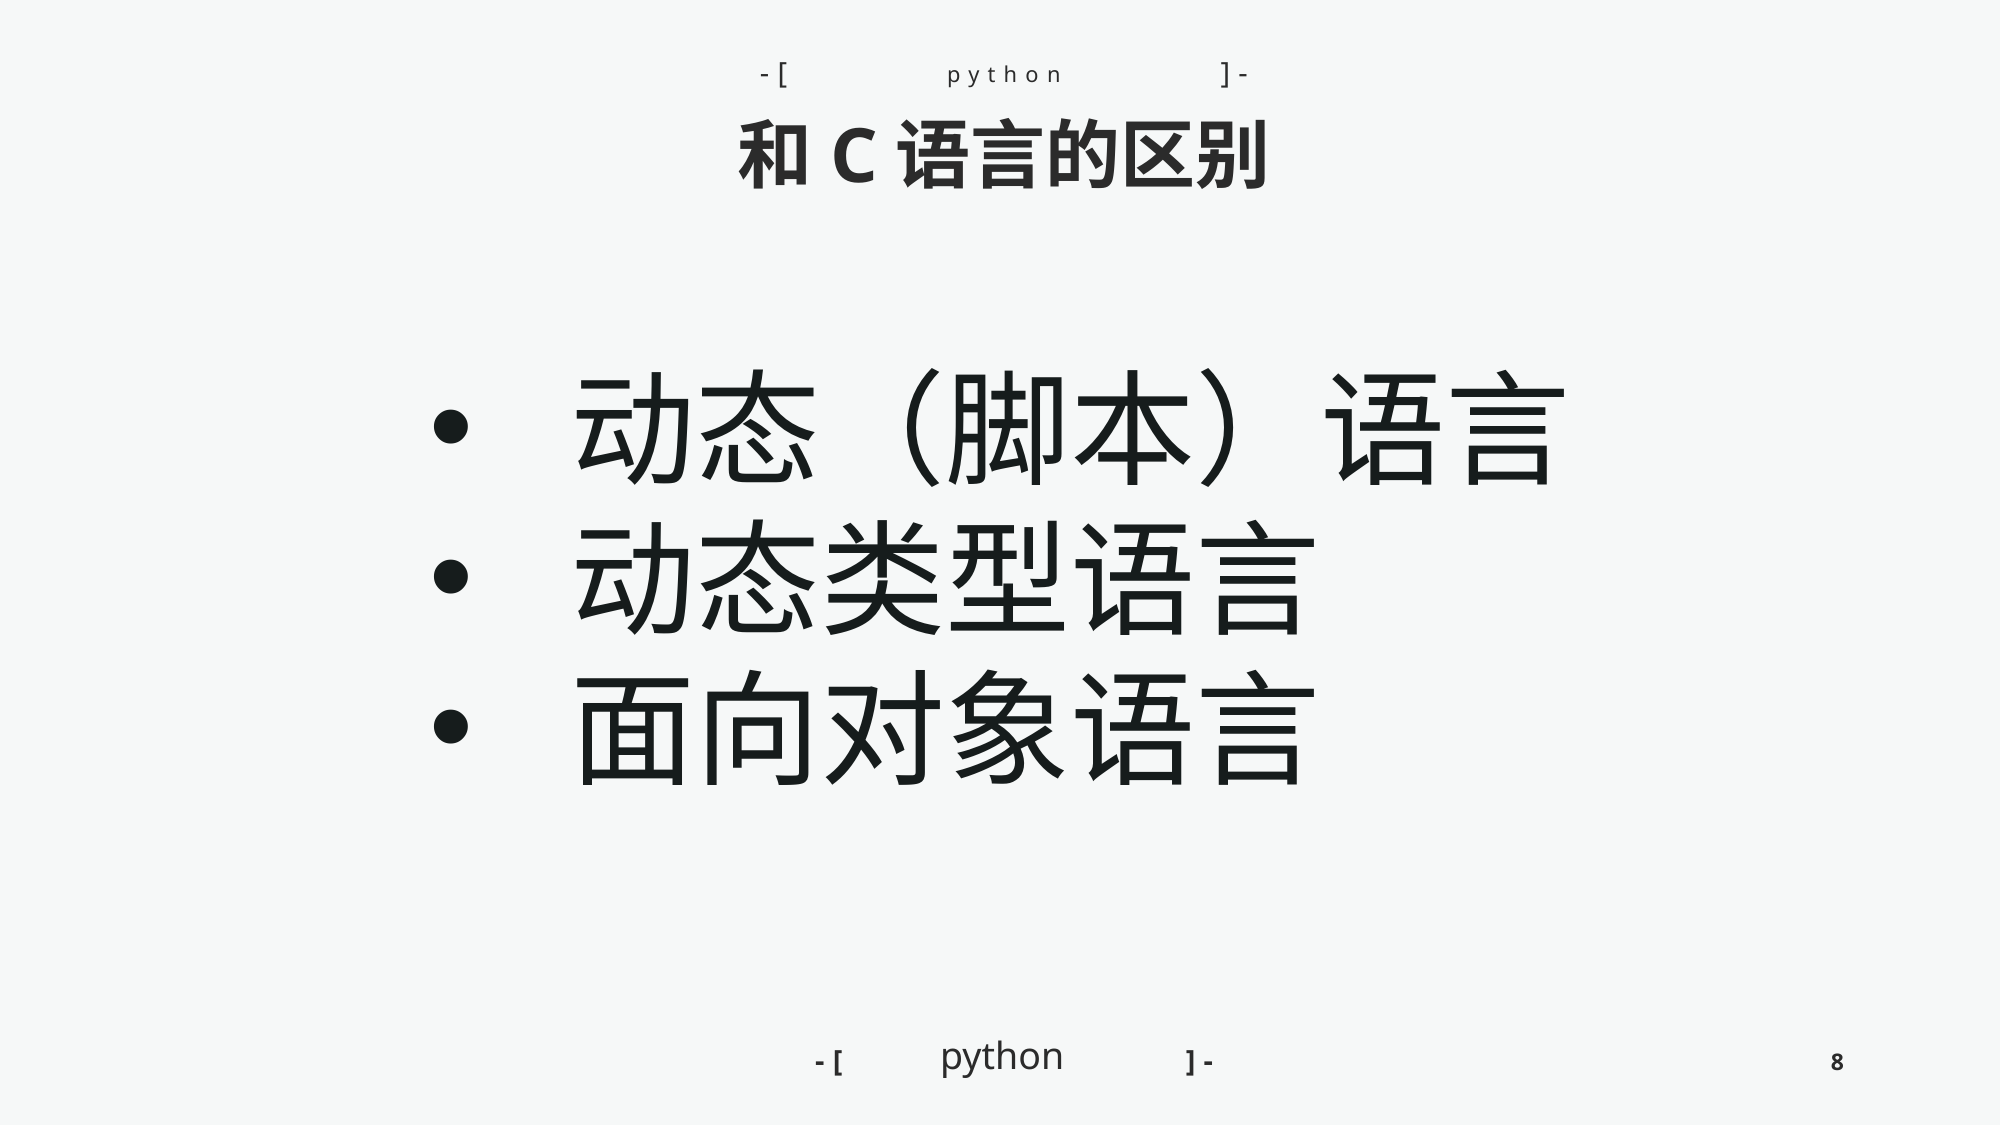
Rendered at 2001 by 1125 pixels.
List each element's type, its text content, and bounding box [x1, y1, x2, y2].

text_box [500, 46, 1508, 207]
text_box 动态（脚本）语言 动态类型语言 面向对象语言 [414, 343, 1586, 808]
